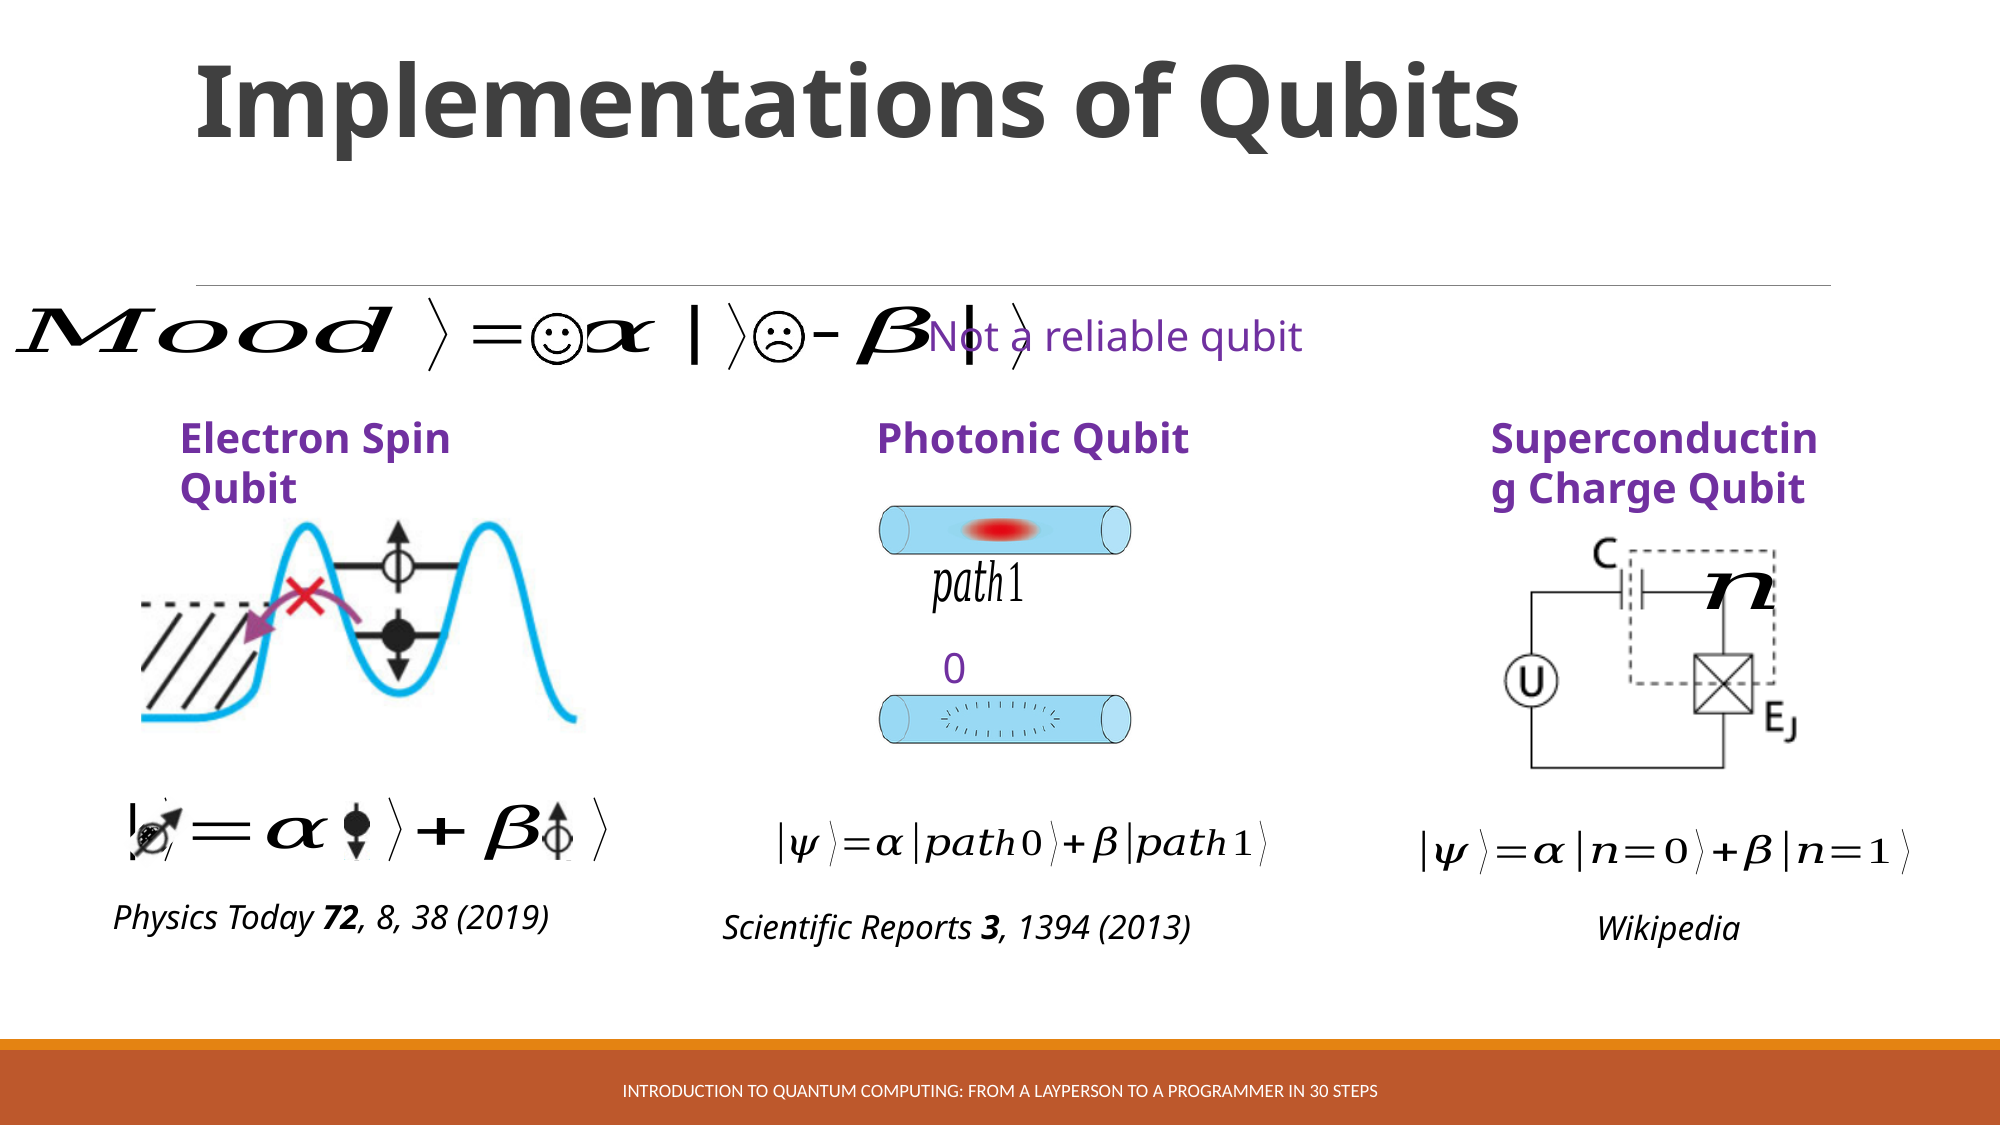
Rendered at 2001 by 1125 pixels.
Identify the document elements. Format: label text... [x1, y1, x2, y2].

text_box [722, 403, 1271, 955]
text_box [1413, 403, 1912, 956]
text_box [0, 291, 1035, 374]
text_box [111, 403, 614, 945]
title Implementations of Qubits [180, 47, 1830, 285]
text_box Not a reliable qubit [1045, 302, 1355, 368]
footer introduction to Quantum Computing: From a Layperson to a Programmer in 30 Steps [604, 1059, 1396, 1120]
